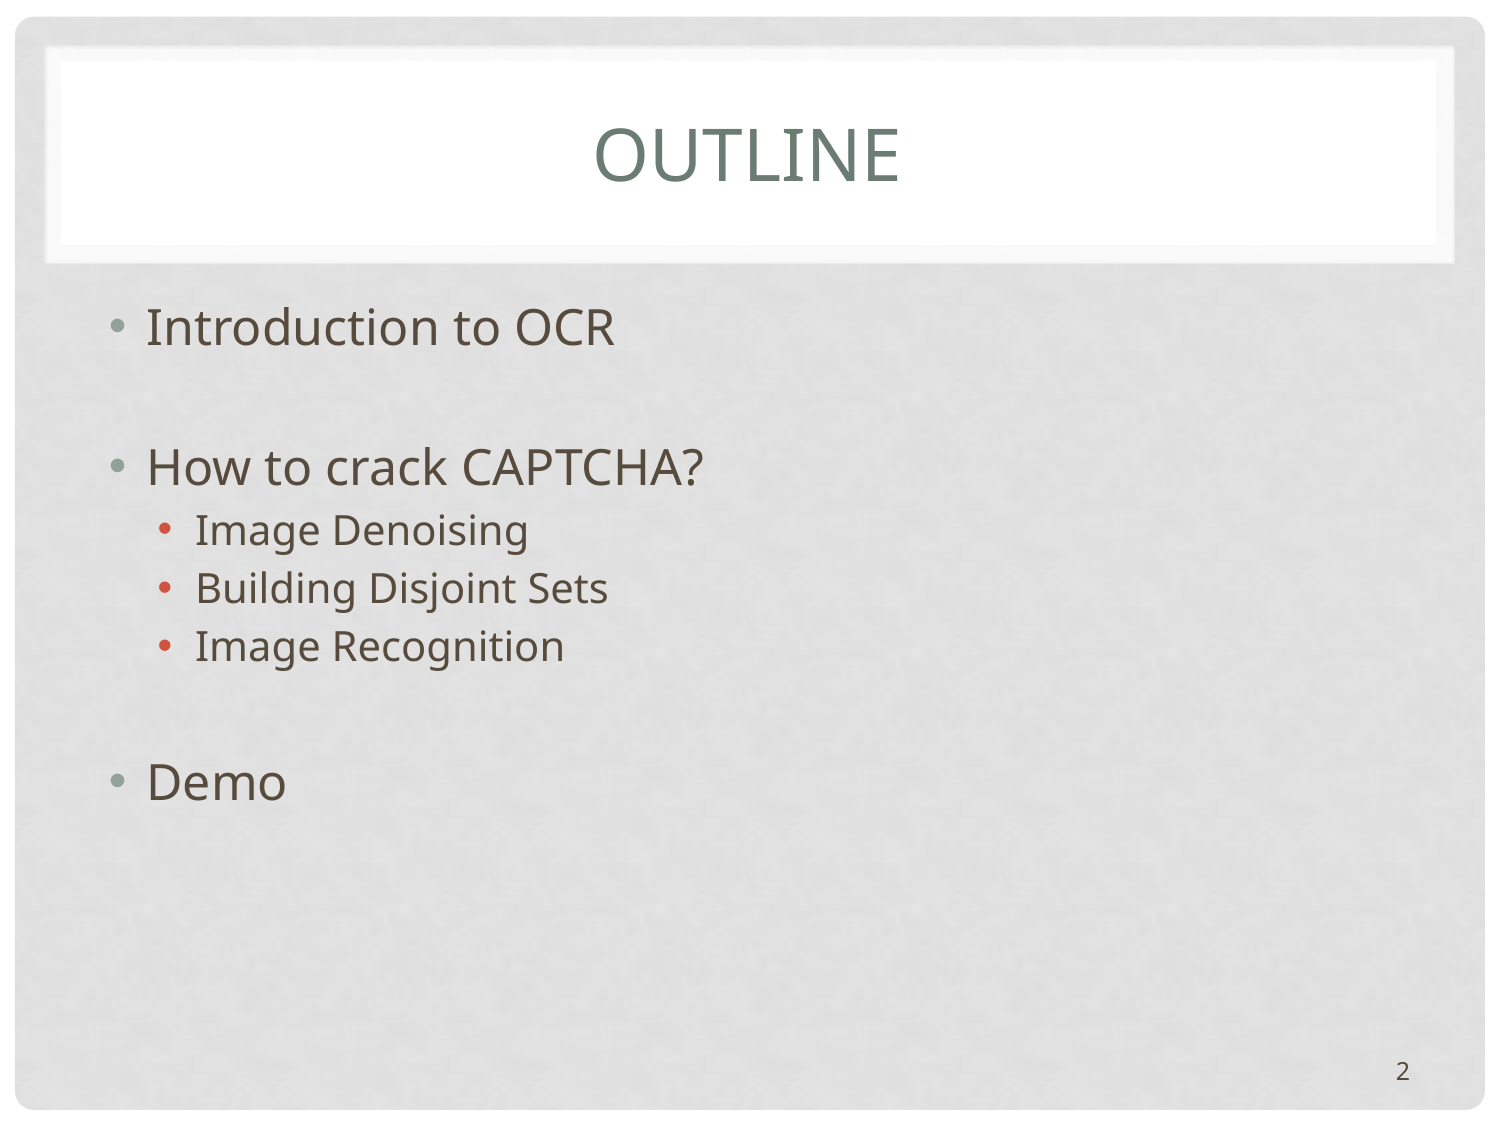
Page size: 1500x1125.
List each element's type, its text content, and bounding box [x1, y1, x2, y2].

list Introduction to OCR How to crack CAPTCHA? Image Denoising Building Disjoint Sets Image Recognition Demo [75, 287, 1425, 1005]
title Outline [69, 66, 1425, 238]
slide_number 2 [1074, 1042, 1425, 1103]
